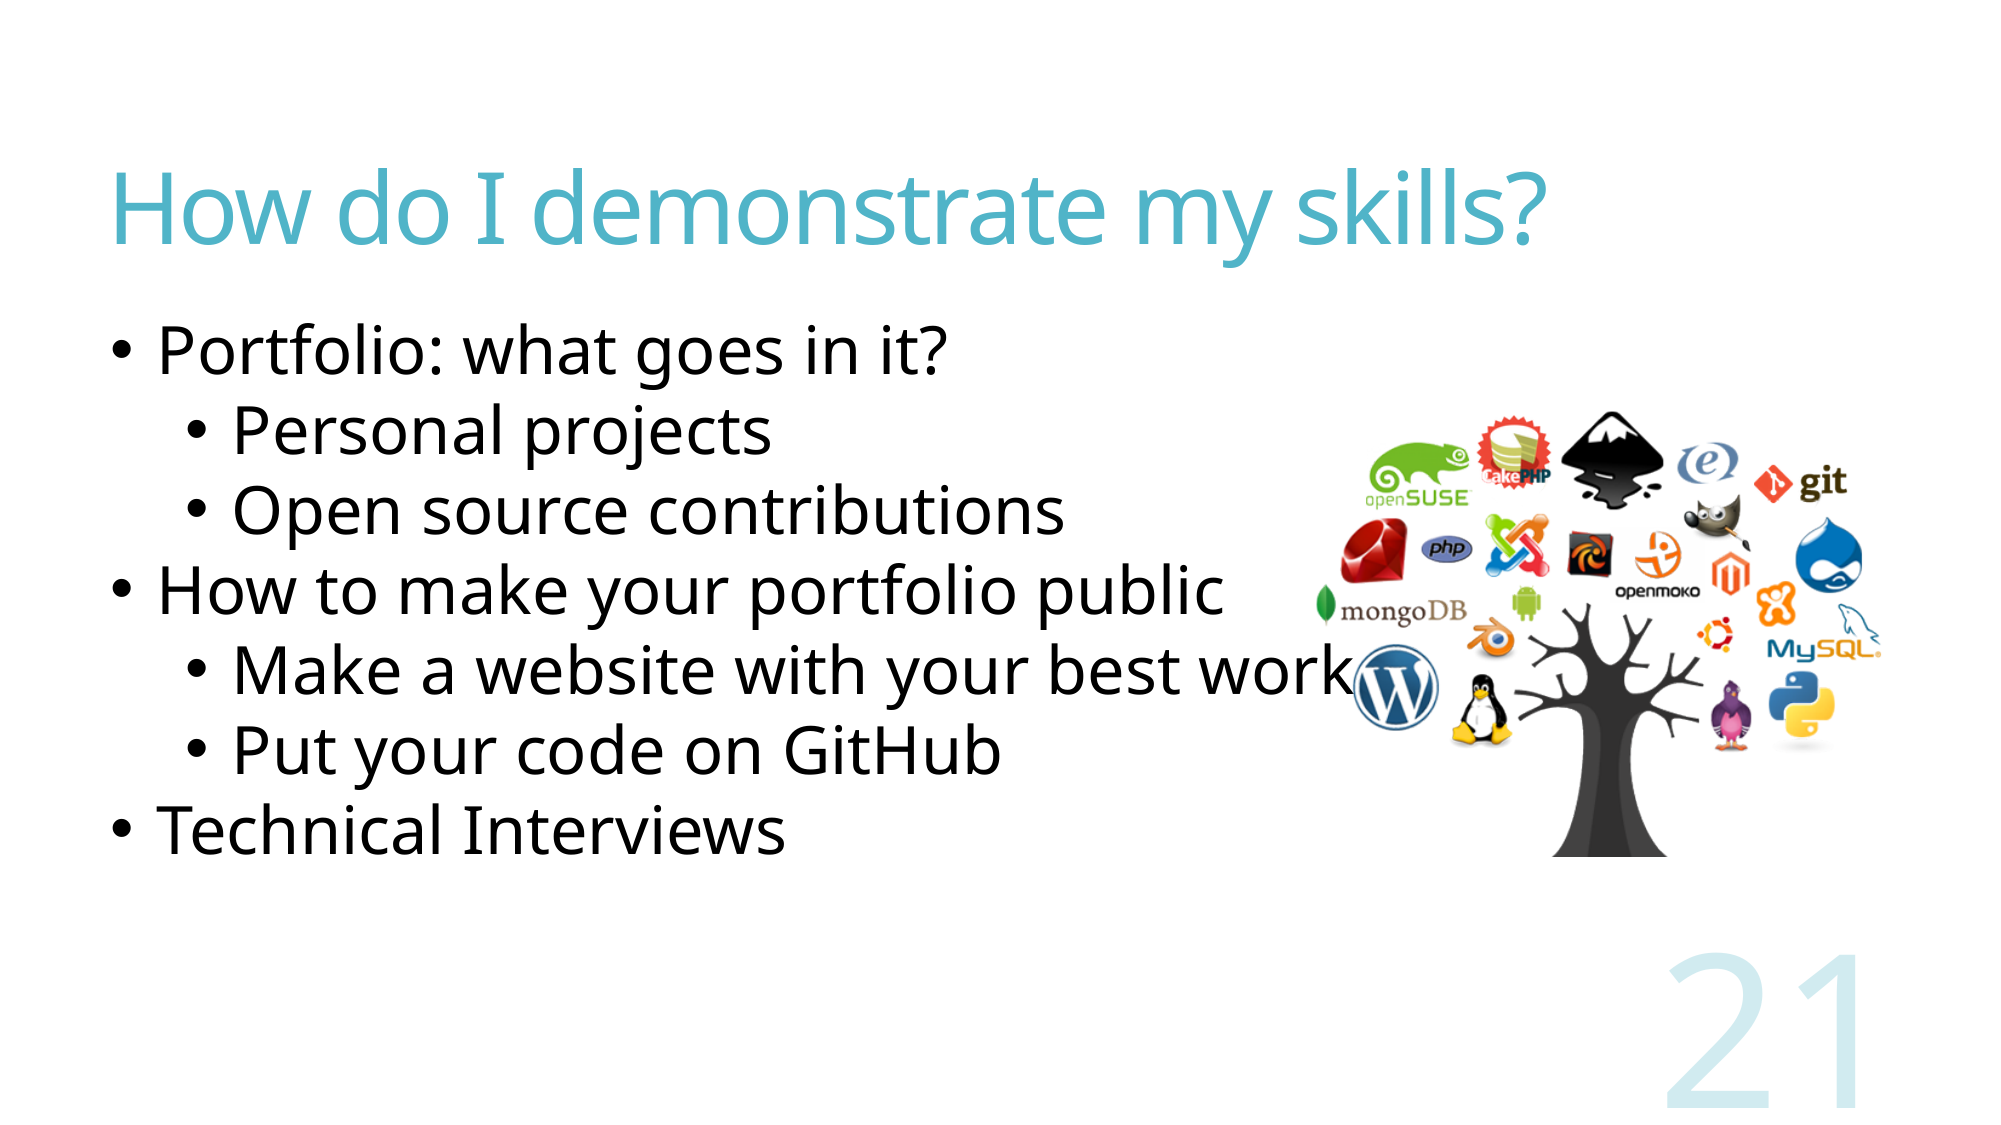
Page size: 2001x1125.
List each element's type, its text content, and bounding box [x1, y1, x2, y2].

text_box Portfolio: what goes in it? Personal projects Open source contributions How to make your portfolio public Make a website with your best work Put your code on GitHub Technical Interviews [95, 300, 1860, 875]
picture [1314, 408, 1885, 858]
slide_number 21 [1437, 963, 1918, 1125]
title How do I demonstrate my skills? [92, 82, 1860, 346]
